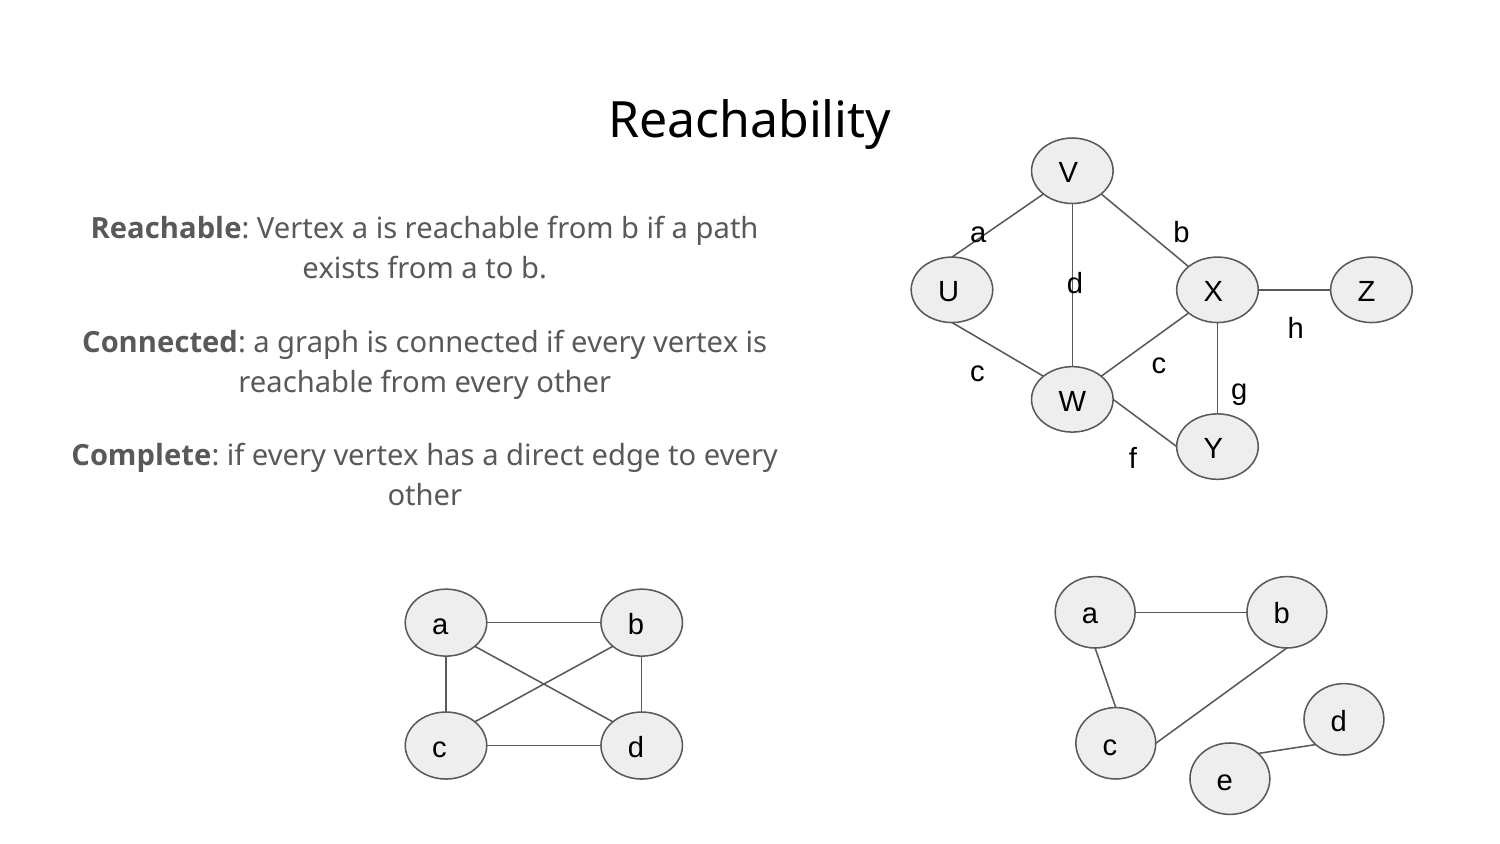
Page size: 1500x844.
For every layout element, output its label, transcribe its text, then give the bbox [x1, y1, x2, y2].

text_box a [1055, 576, 1136, 648]
text_box b [600, 589, 683, 657]
text_box a [405, 589, 487, 657]
title Reachability [51, 72, 1449, 167]
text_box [910, 137, 1413, 480]
text_box d [1303, 683, 1384, 756]
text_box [1094, 647, 1116, 708]
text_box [1257, 744, 1316, 754]
text_box c [1075, 707, 1155, 779]
text_box e [1189, 751, 1270, 815]
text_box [1155, 647, 1288, 744]
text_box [474, 646, 614, 722]
text_box d [600, 712, 683, 780]
text_box c [405, 712, 487, 780]
text_box b [1246, 576, 1327, 648]
list Reachable: Vertex a is reachable from b if a path exists from a to b. Connected: a graph is connected if every vertex is reachable from every other Complete: if every vertex has a direct edge to every other [51, 189, 799, 555]
